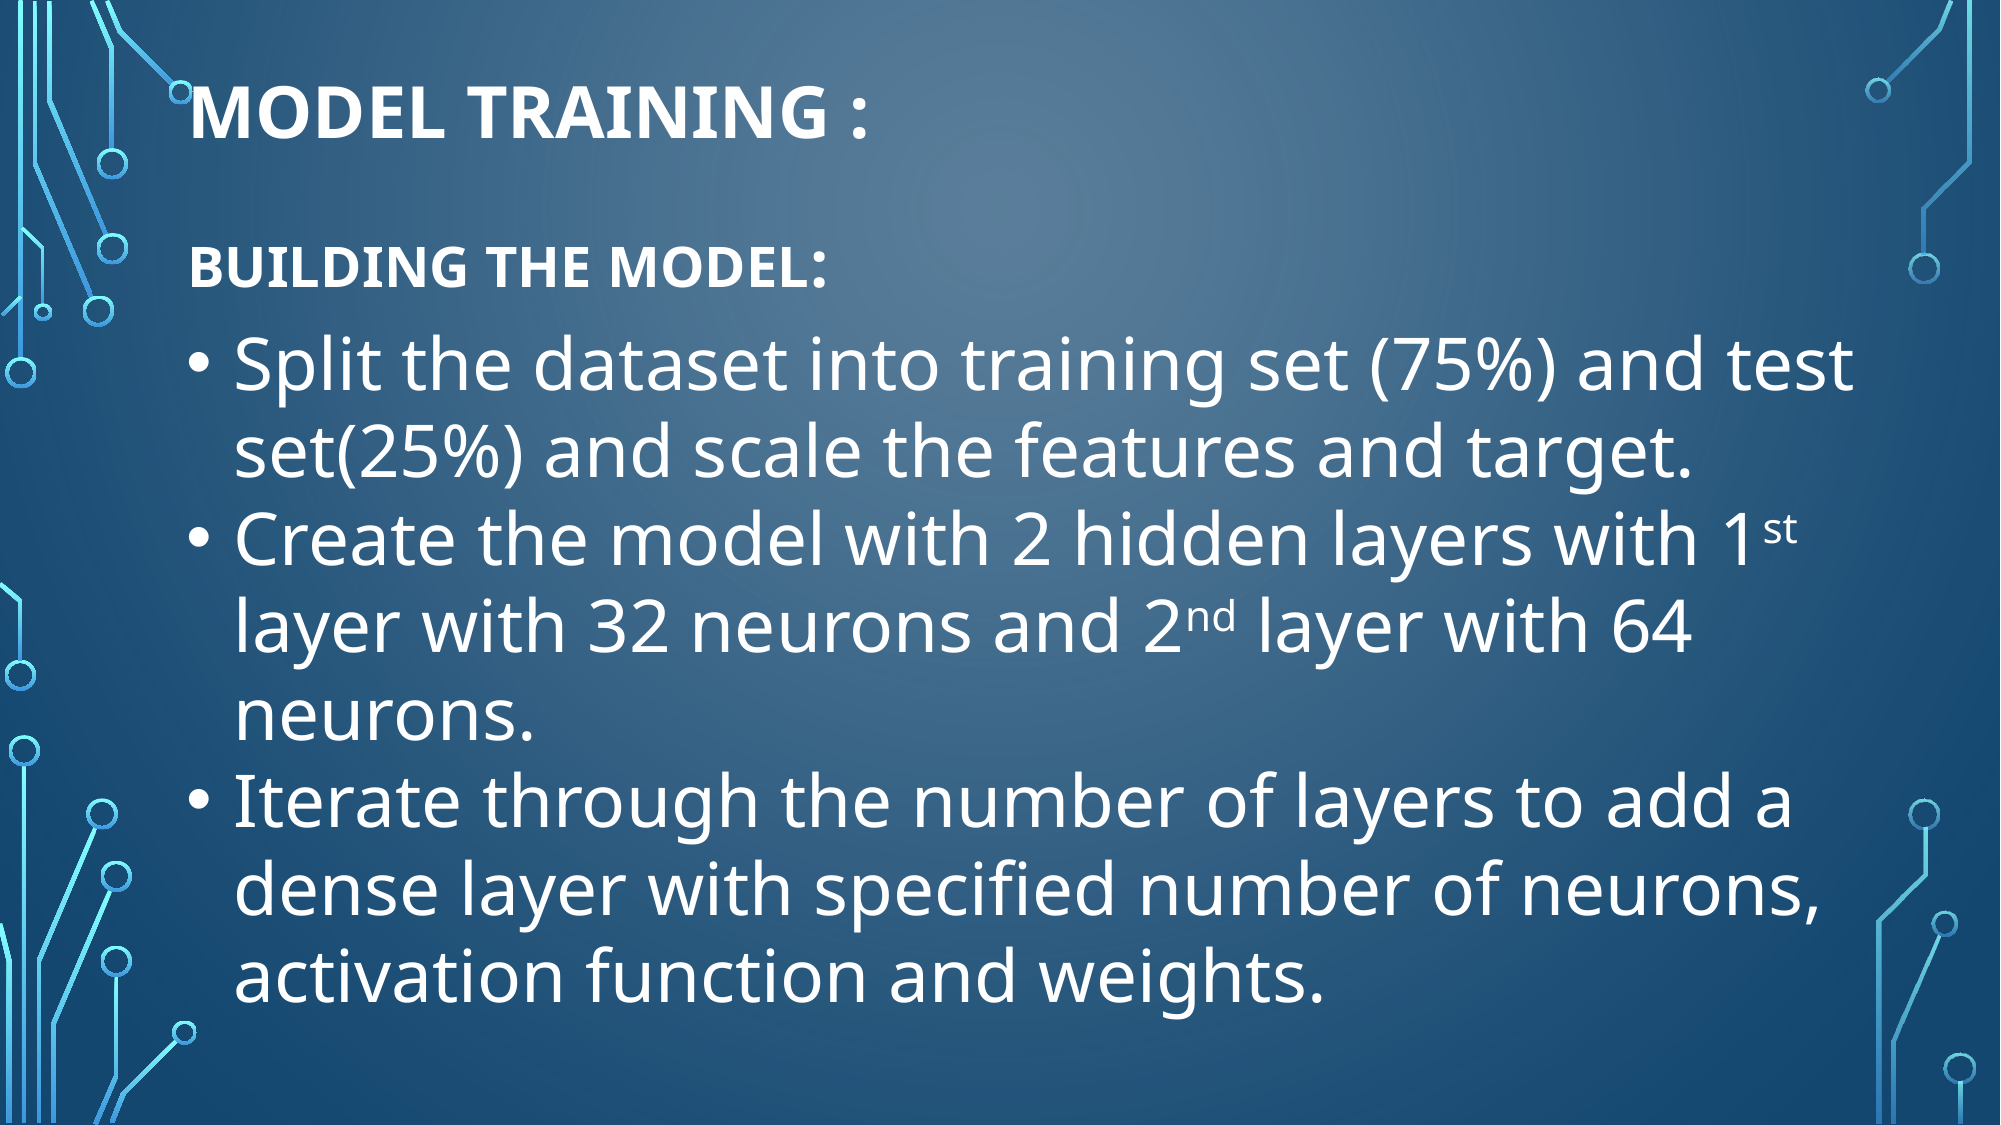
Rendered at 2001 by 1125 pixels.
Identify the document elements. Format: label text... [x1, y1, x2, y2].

title Model training : Building the MODEL: [172, 67, 1798, 309]
text_box Split the dataset into training set (75%) and test set(25%) and scale the features and target. Create the model with 2 hidden layers with 1st layer with 32 neurons and 2nd layer with 64 neurons. Iterate through the number of layers to add a dense layer with specified number of neurons, activation function and weights. [172, 309, 1891, 1113]
